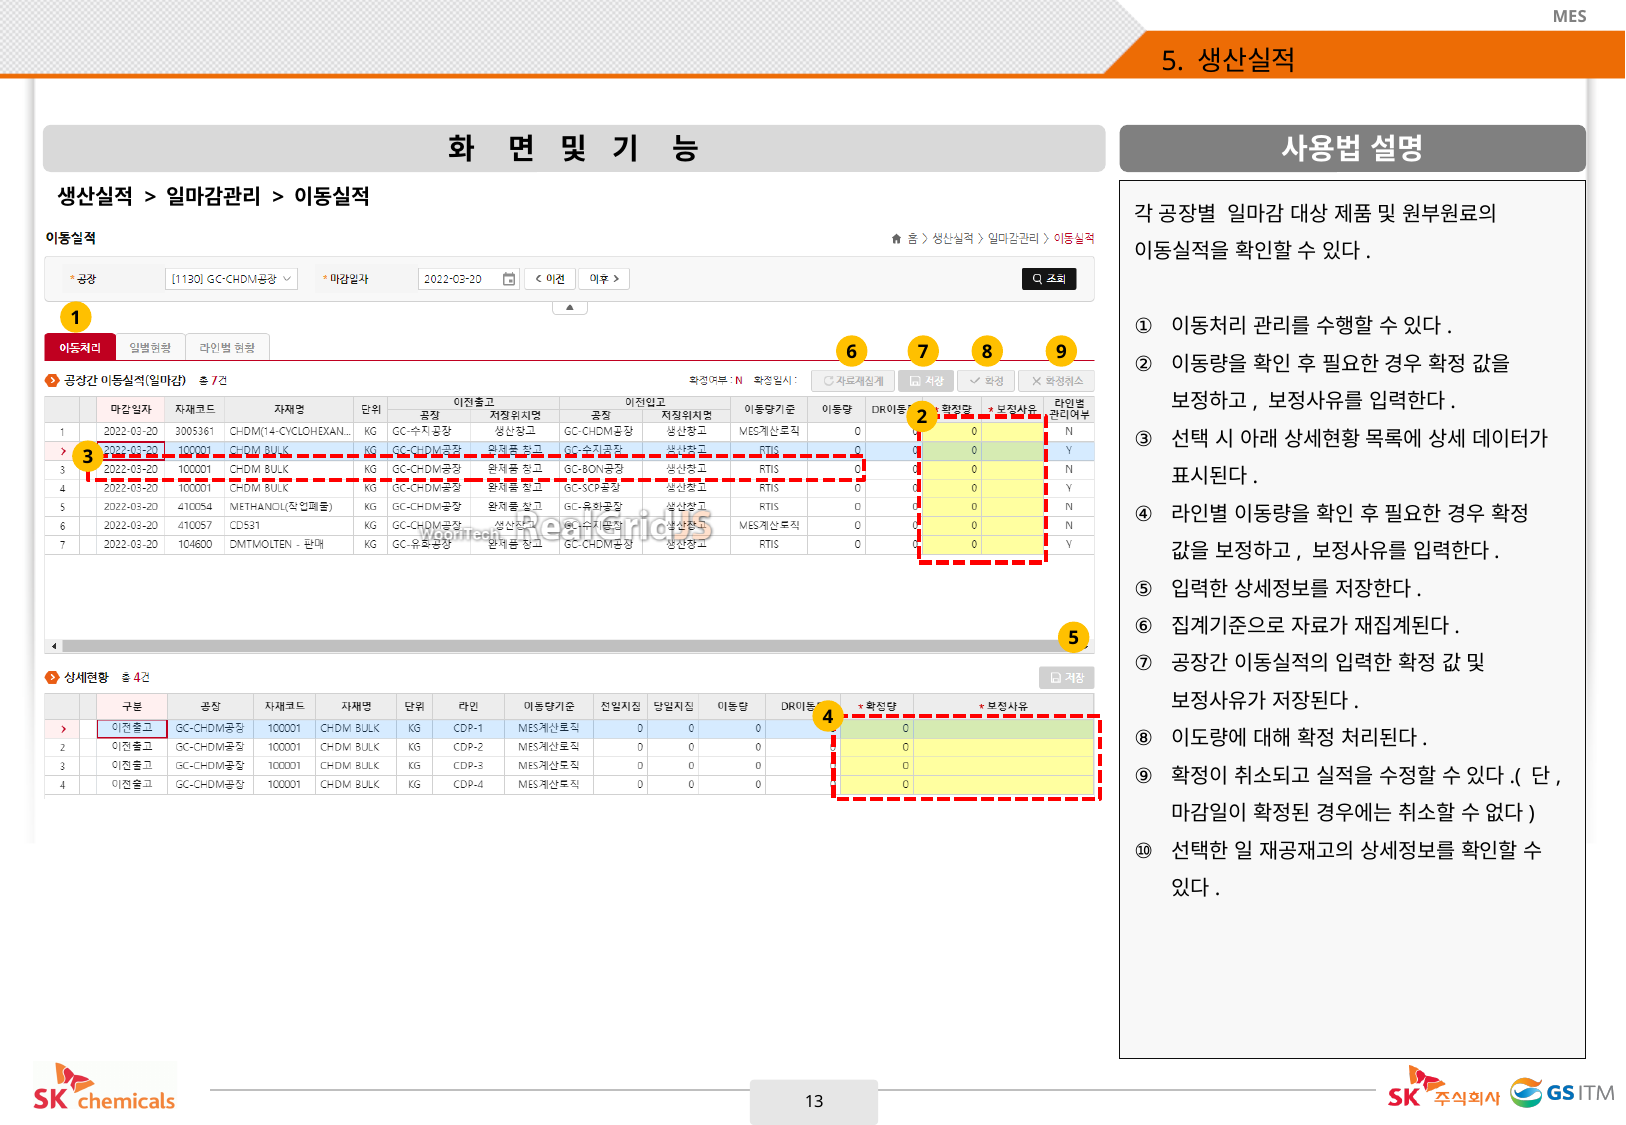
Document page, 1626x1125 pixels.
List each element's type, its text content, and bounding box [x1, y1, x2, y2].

picture [0, 0, 1625, 1125]
text_box 각 공장별 일마감 대상 제품 및 원부원료의 이동실적을 확인할 수 있다. 이동처리 관리를 수행할 수 있다. 이동량을 확인 후 필요한 경우 확정 값을 보정하고, 보정사유를 입력한다. 선택 시 아래 상세현황 목록에 상세 데이터가 표시된다. 라인별 이동량을 확인 후 필요한 경우 확정 값을 보정하고, 보정사유를 입력한다. 입력한 상세정보를 저장한다. 집계기준으로 자료가 재집계된다. 공장간 이동실적의 입력한 확정 값 및 보정사유가 저장된다. 이도량에 대해 확정 처리된다. 확정이 취소되고 실적을 수정할 수 있다.( 단, 마감일이 확정된 경우에는 취소할 수 없다) 선택한 일 재공재고의 상세정보를 확인할 수 있다. [1119, 180, 1586, 1059]
title 5. 생산실적 [1146, 28, 1625, 92]
text_box 생산실적 > 일마감관리 > 이동실적 [43, 176, 386, 217]
